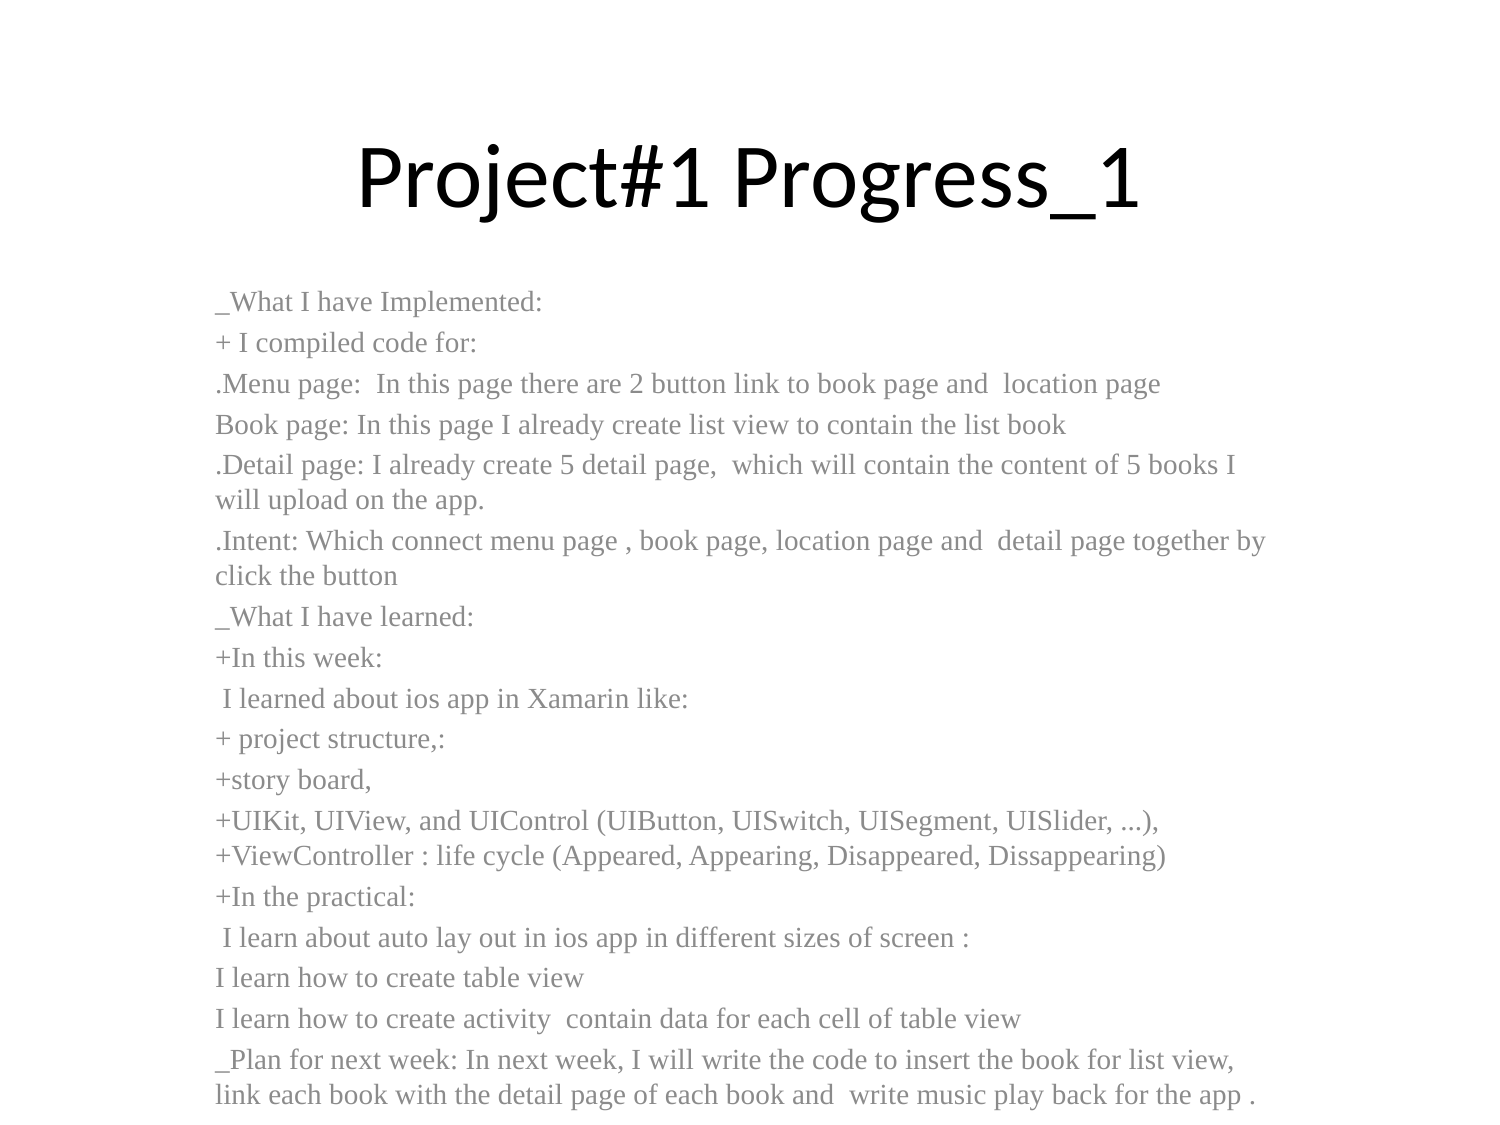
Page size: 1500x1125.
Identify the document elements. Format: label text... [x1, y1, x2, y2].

subtitle _What I have Implemented: + I compiled code for: .Menu page: In this page there are 2 button link to book page and location page Book page: In this page I already create list view to contain the list book .Detail page: I already create 5 detail page, which will contain the content of 5 books I will upload on the app. .Intent: Which connect menu page , book page, location page and detail page together by click the button _What I have learned: +In this week: I learned about ios app in Xamarin like: + project structure,: +story board, +UIKit, UIView, and UIControl (UIButton, UISwitch, UISegment, UISlider, ...), +ViewController : life cycle (Appeared, Appearing, Disappeared, Dissappearing) +In the practical: I learn about auto lay out in ios app in different sizes of screen : I learn how to create table view I learn how to create activity contain data for each cell of table view _Plan for next week: In next week, I will write the code to insert the book for list view, link each book with the detail page of each book and write music play back for the app . [200, 275, 1300, 1088]
title Project#1 Progress_1 [112, 50, 1388, 292]
